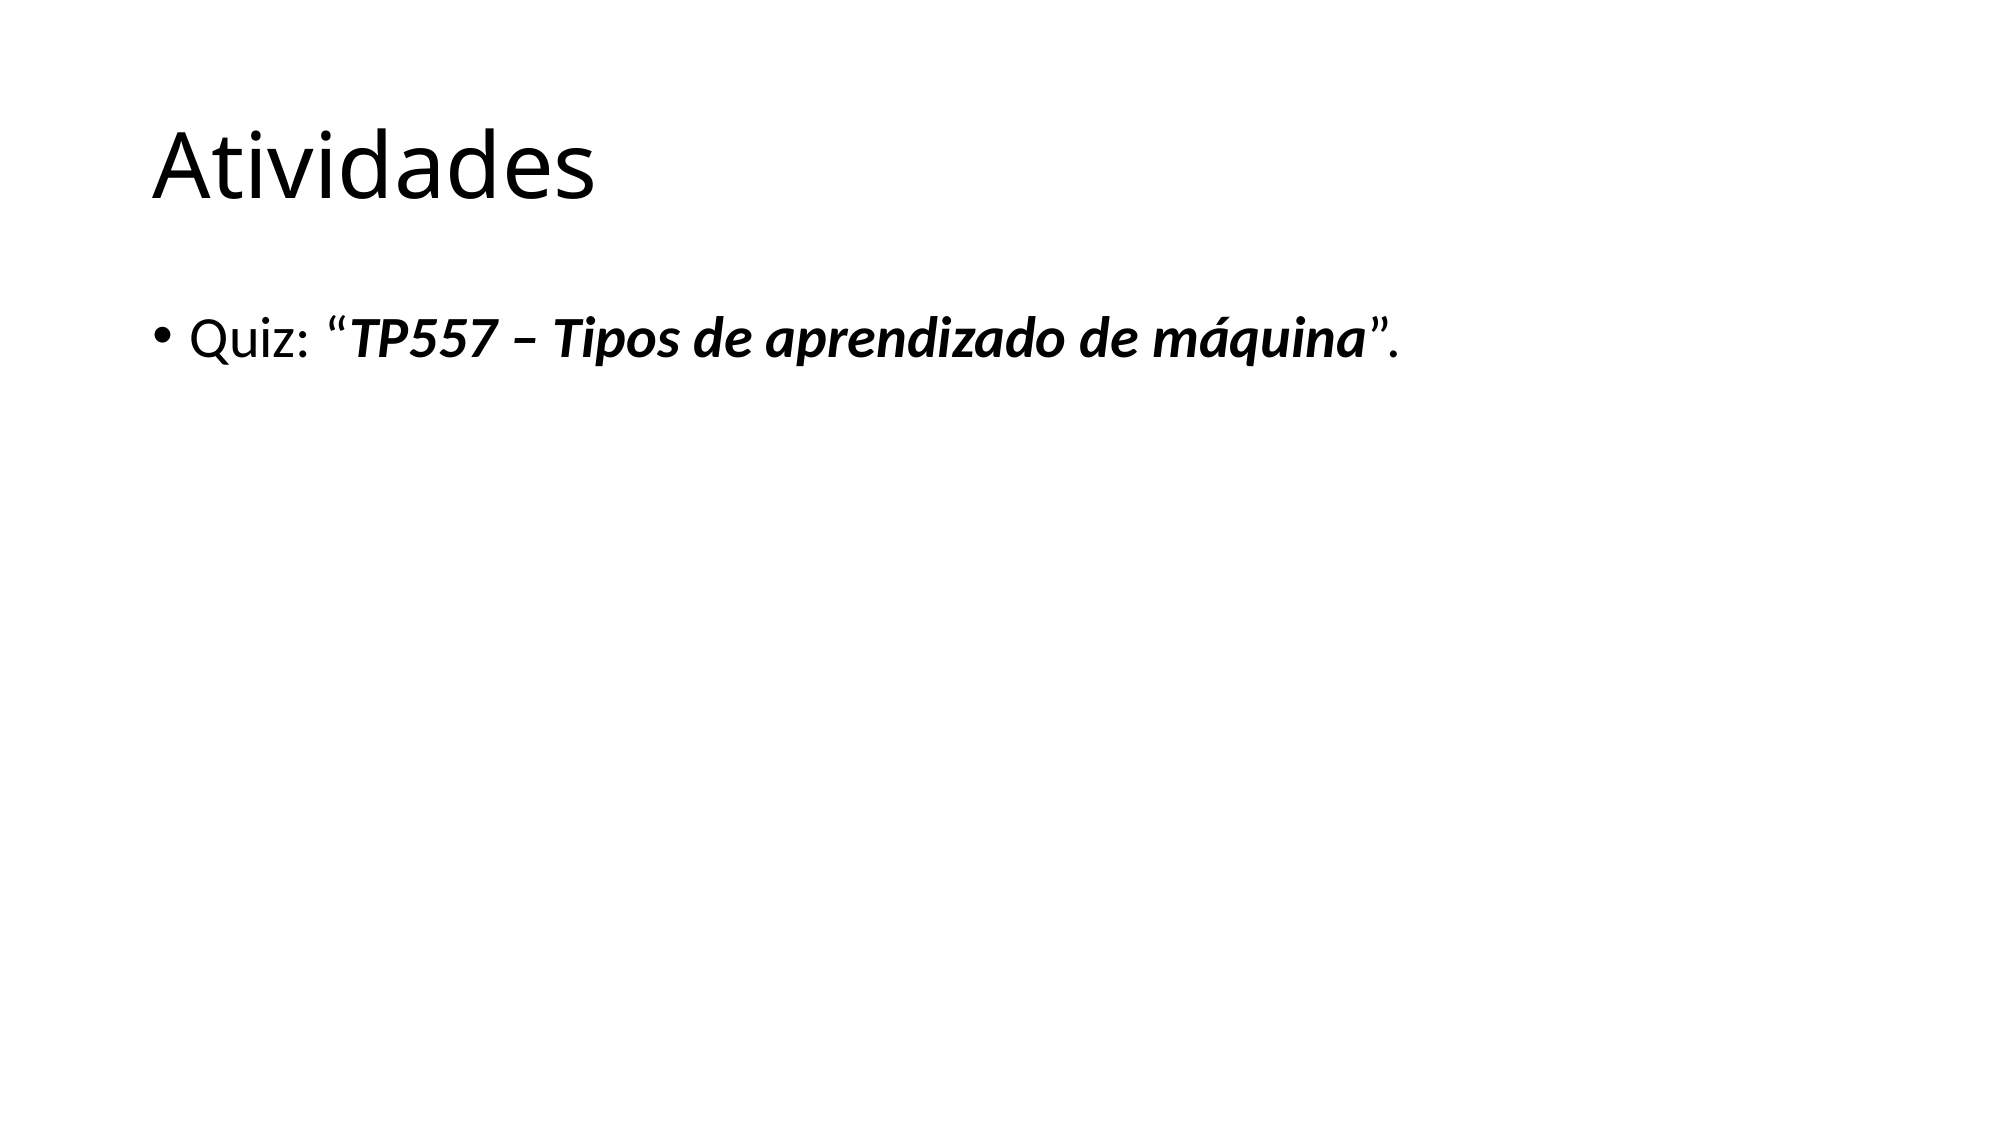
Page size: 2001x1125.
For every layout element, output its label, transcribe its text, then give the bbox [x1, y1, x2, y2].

title Atividades [137, 59, 1863, 278]
list Quiz: “TP557 – Tipos de aprendizado de máquina”. [137, 299, 1863, 1014]
